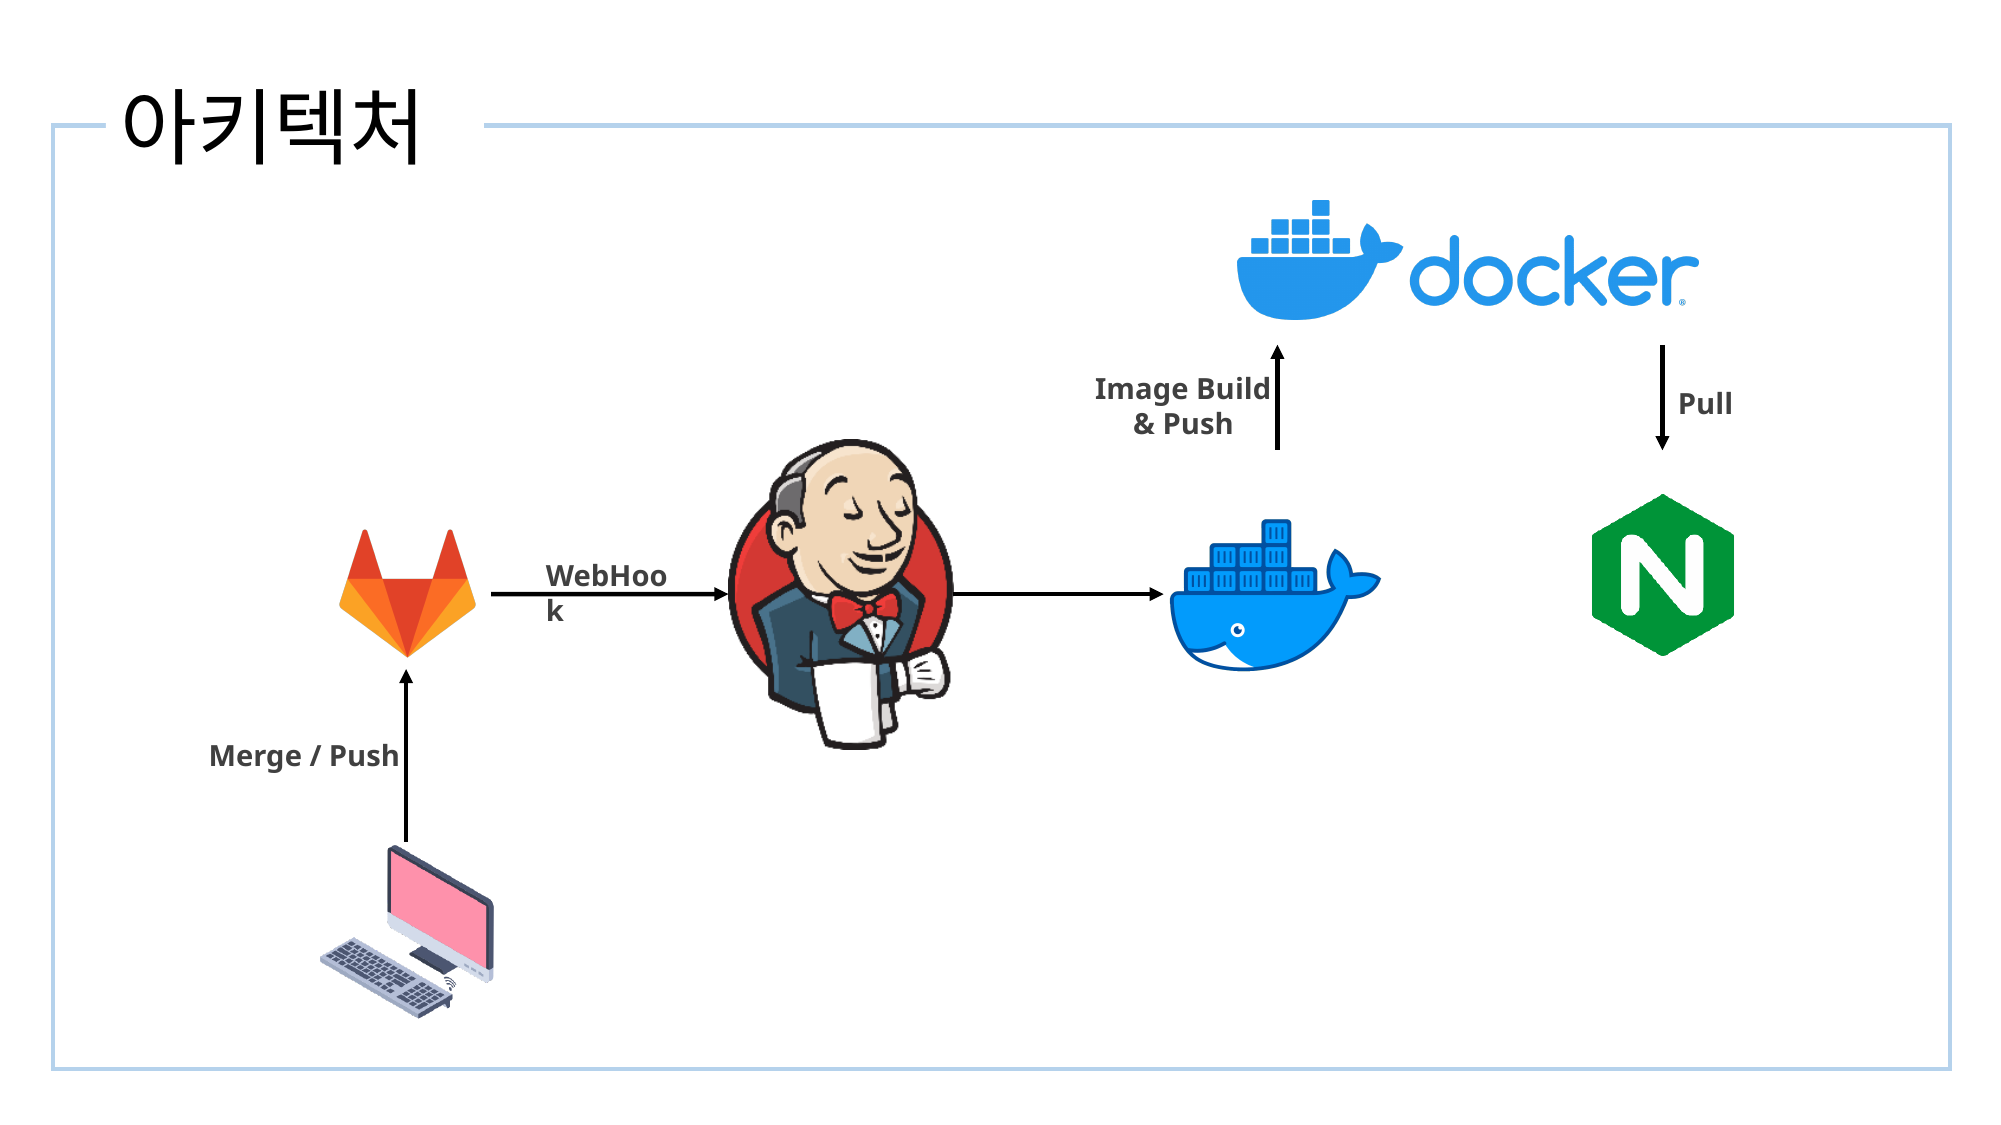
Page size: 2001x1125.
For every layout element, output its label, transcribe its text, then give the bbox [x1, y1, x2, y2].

picture [316, 841, 496, 1022]
picture [728, 438, 954, 750]
picture [1236, 200, 1699, 320]
text_box 아키텍처 [105, 67, 484, 183]
text_box [52, 124, 1951, 1070]
picture [1163, 515, 1387, 673]
picture [321, 519, 492, 670]
picture [1581, 494, 1743, 657]
